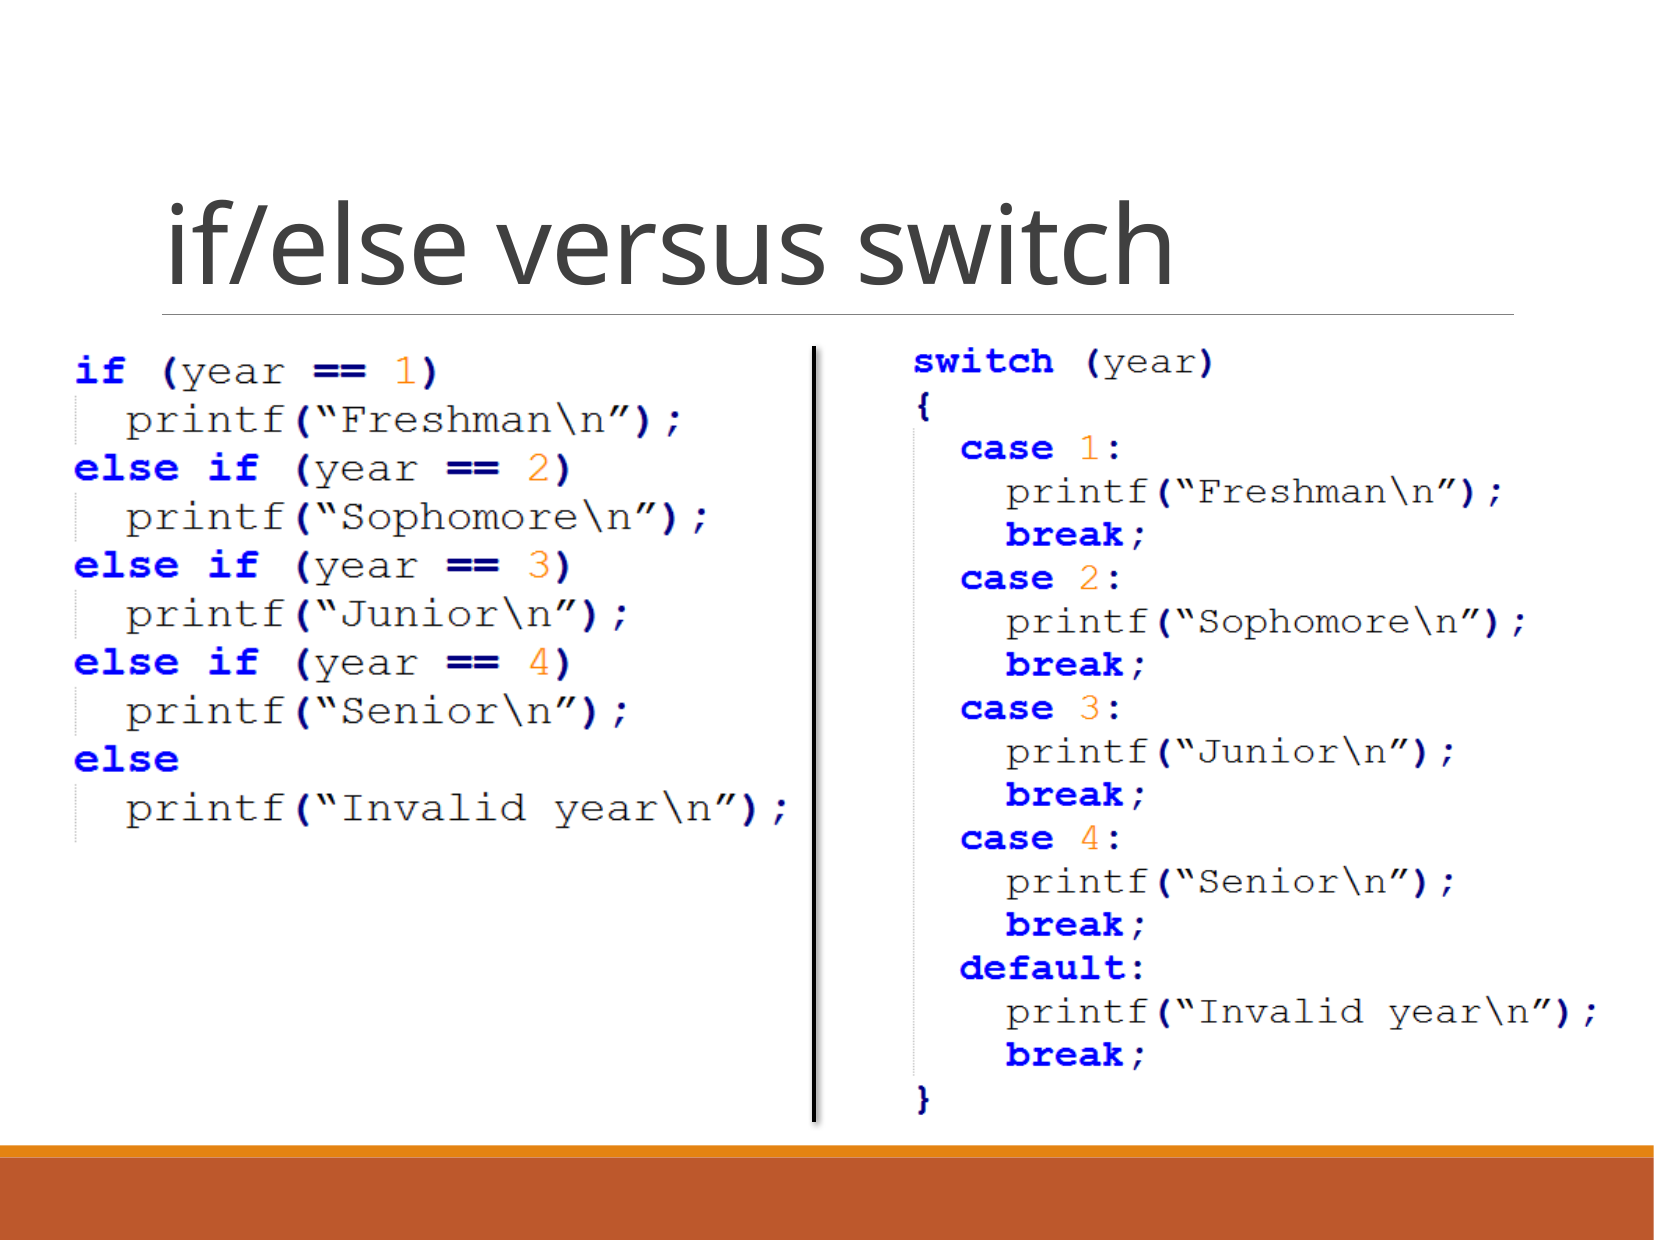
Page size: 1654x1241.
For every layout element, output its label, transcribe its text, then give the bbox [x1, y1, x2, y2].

title if/else versus switch [148, 51, 1513, 315]
picture [909, 345, 1601, 1123]
picture [61, 345, 802, 844]
